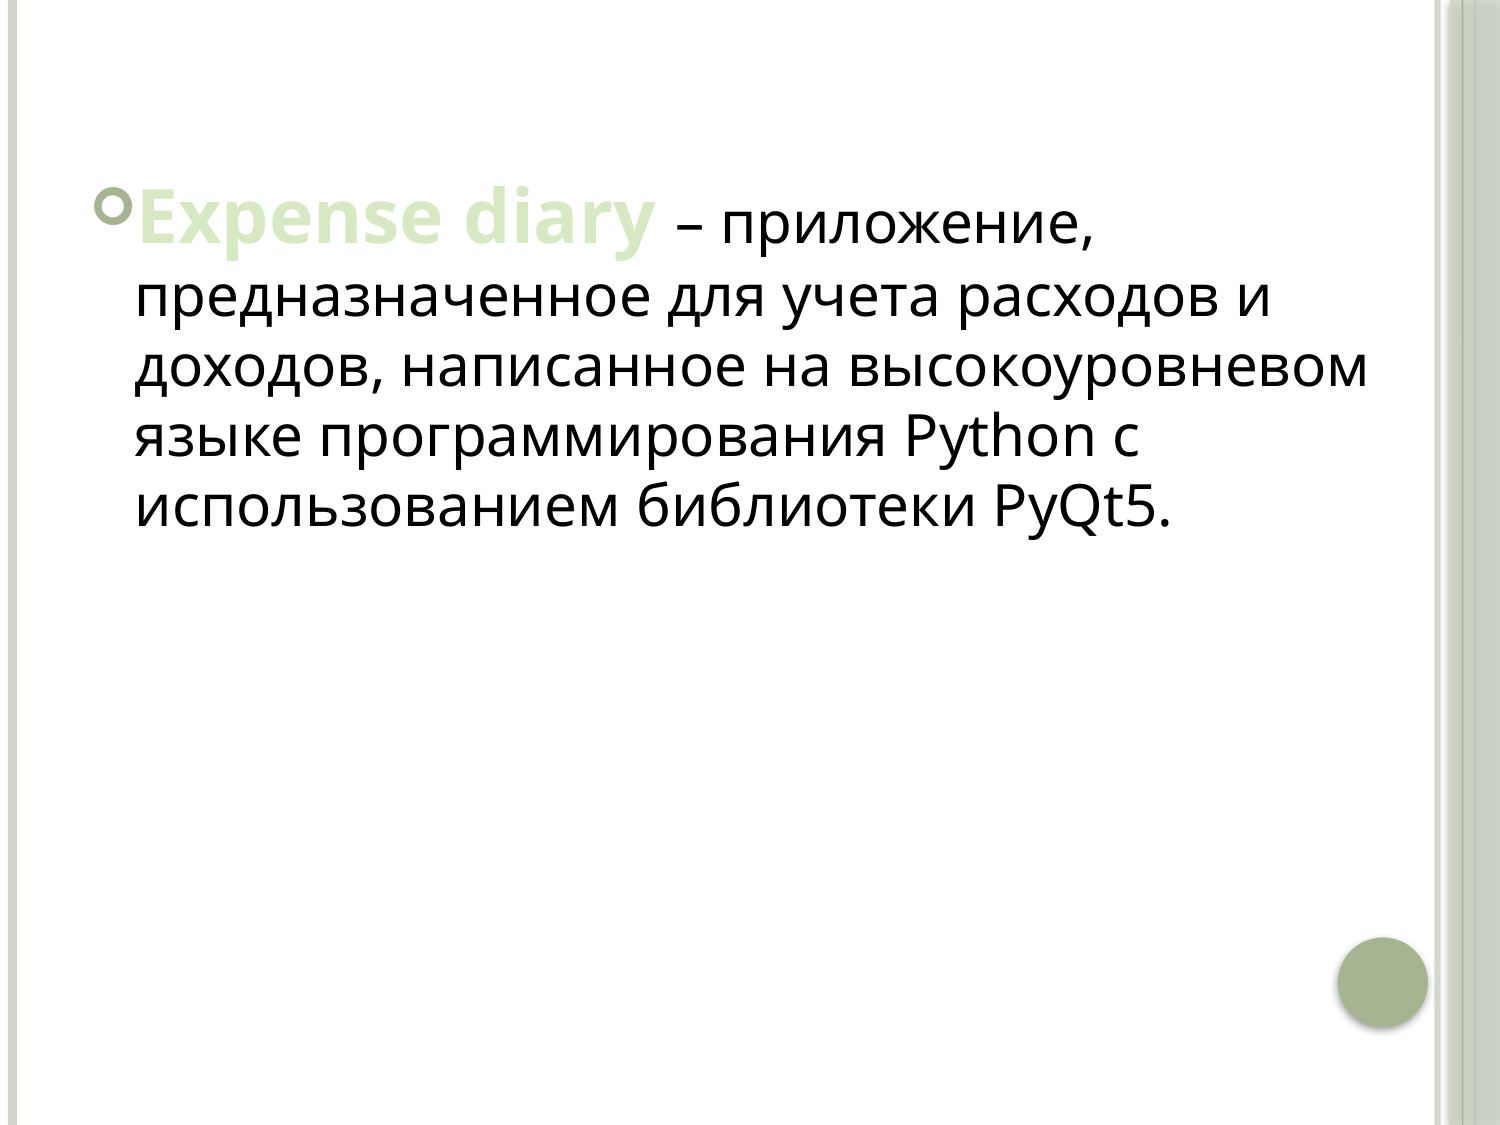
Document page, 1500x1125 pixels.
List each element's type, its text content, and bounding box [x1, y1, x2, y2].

list Expense diary – приложение, предназначенное для учета расходов и доходов, написанное на высокоуровневом языке программирования Python с использованием библиотеки PyQt5. [75, 160, 1424, 575]
